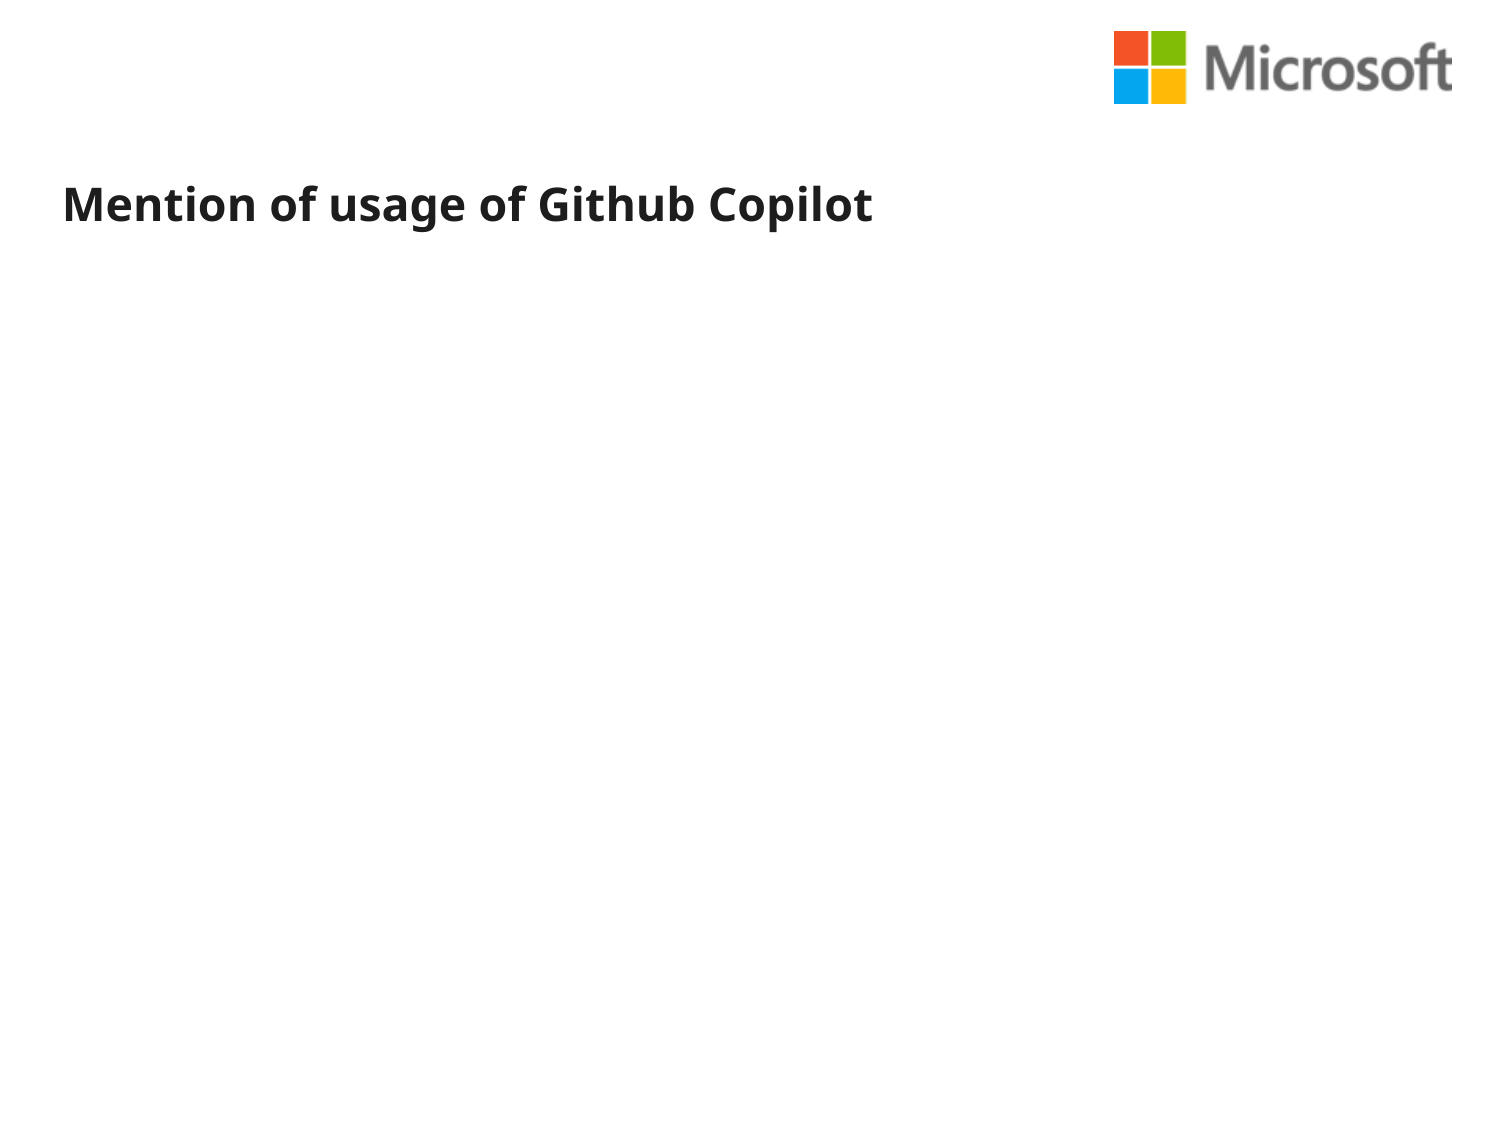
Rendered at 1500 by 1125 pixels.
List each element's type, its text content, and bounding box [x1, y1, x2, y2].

picture [1113, 31, 1452, 104]
text_box Mention of usage of Github Copilot [46, 152, 1445, 247]
